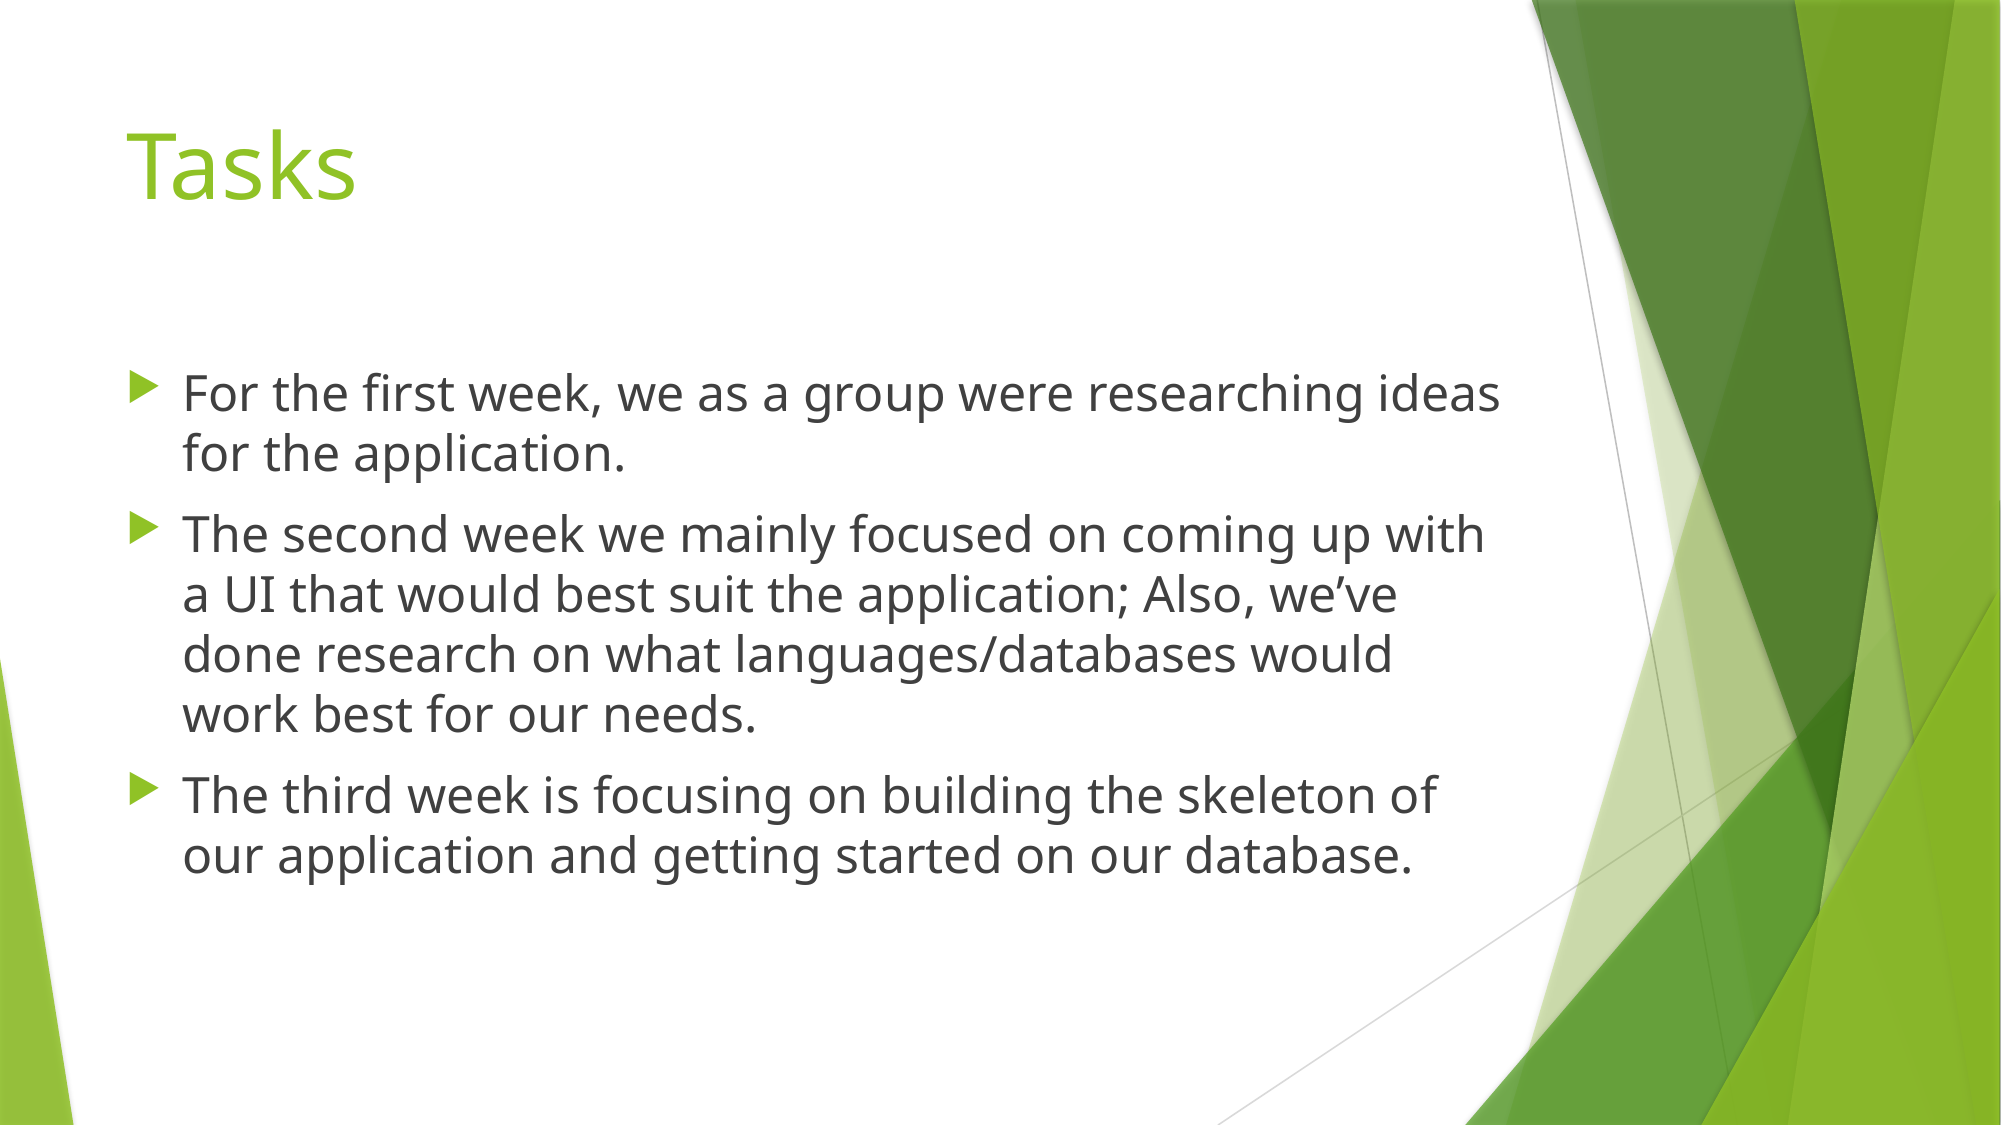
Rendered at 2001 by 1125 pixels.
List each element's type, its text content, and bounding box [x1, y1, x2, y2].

title Tasks [111, 99, 1522, 317]
list For the first week, we as a group were researching ideas for the application. The second week we mainly focused on coming up with a UI that would best suit the application; Also, we’ve done research on what languages/databases would work best for our needs. The third week is focusing on building the skeleton of our application and getting started on our database. [111, 354, 1522, 992]
